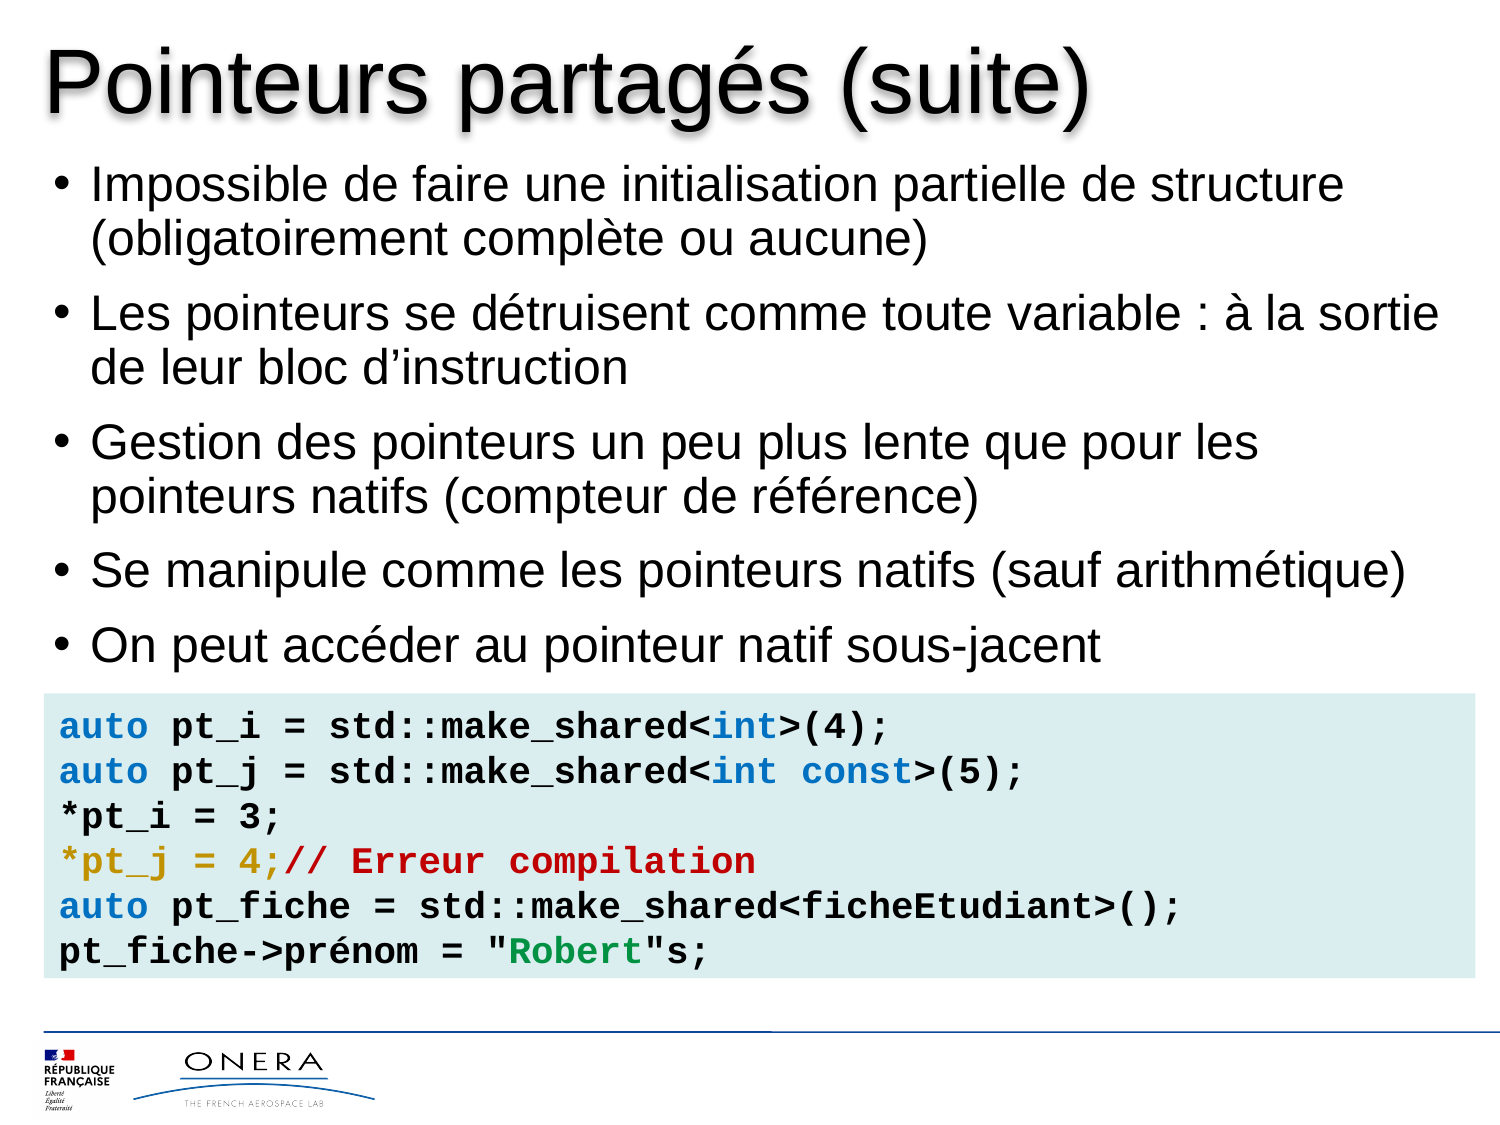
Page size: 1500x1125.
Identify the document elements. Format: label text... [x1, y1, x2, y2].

title Pointeurs partagés (suite) [43, 0, 1486, 169]
text_box auto pt_i = std::make_shared<int>(4); auto pt_j = std::make_shared<int const>(5); *pt_i = 3; *pt_j = 4;// Erreur compilation auto pt_fiche = std::make_shared<ficheEtudiant>(); pt_fiche->prénom = "Robert"s; [43, 693, 1476, 979]
picture [34, 1039, 125, 1121]
subtitle Impossible de faire une initialisation partielle de structure (obligatoirement complète ou aucune) Les pointeurs se détruisent comme toute variable : à la sortie de leur bloc d’instruction Gestion des pointeurs un peu plus lente que pour les pointeurs natifs (compteur de référence) Se manipule comme les pointeurs natifs (sauf arithmétique) On peut accéder au pointeur natif sous-jacent [53, 138, 1466, 693]
picture [133, 1052, 375, 1107]
